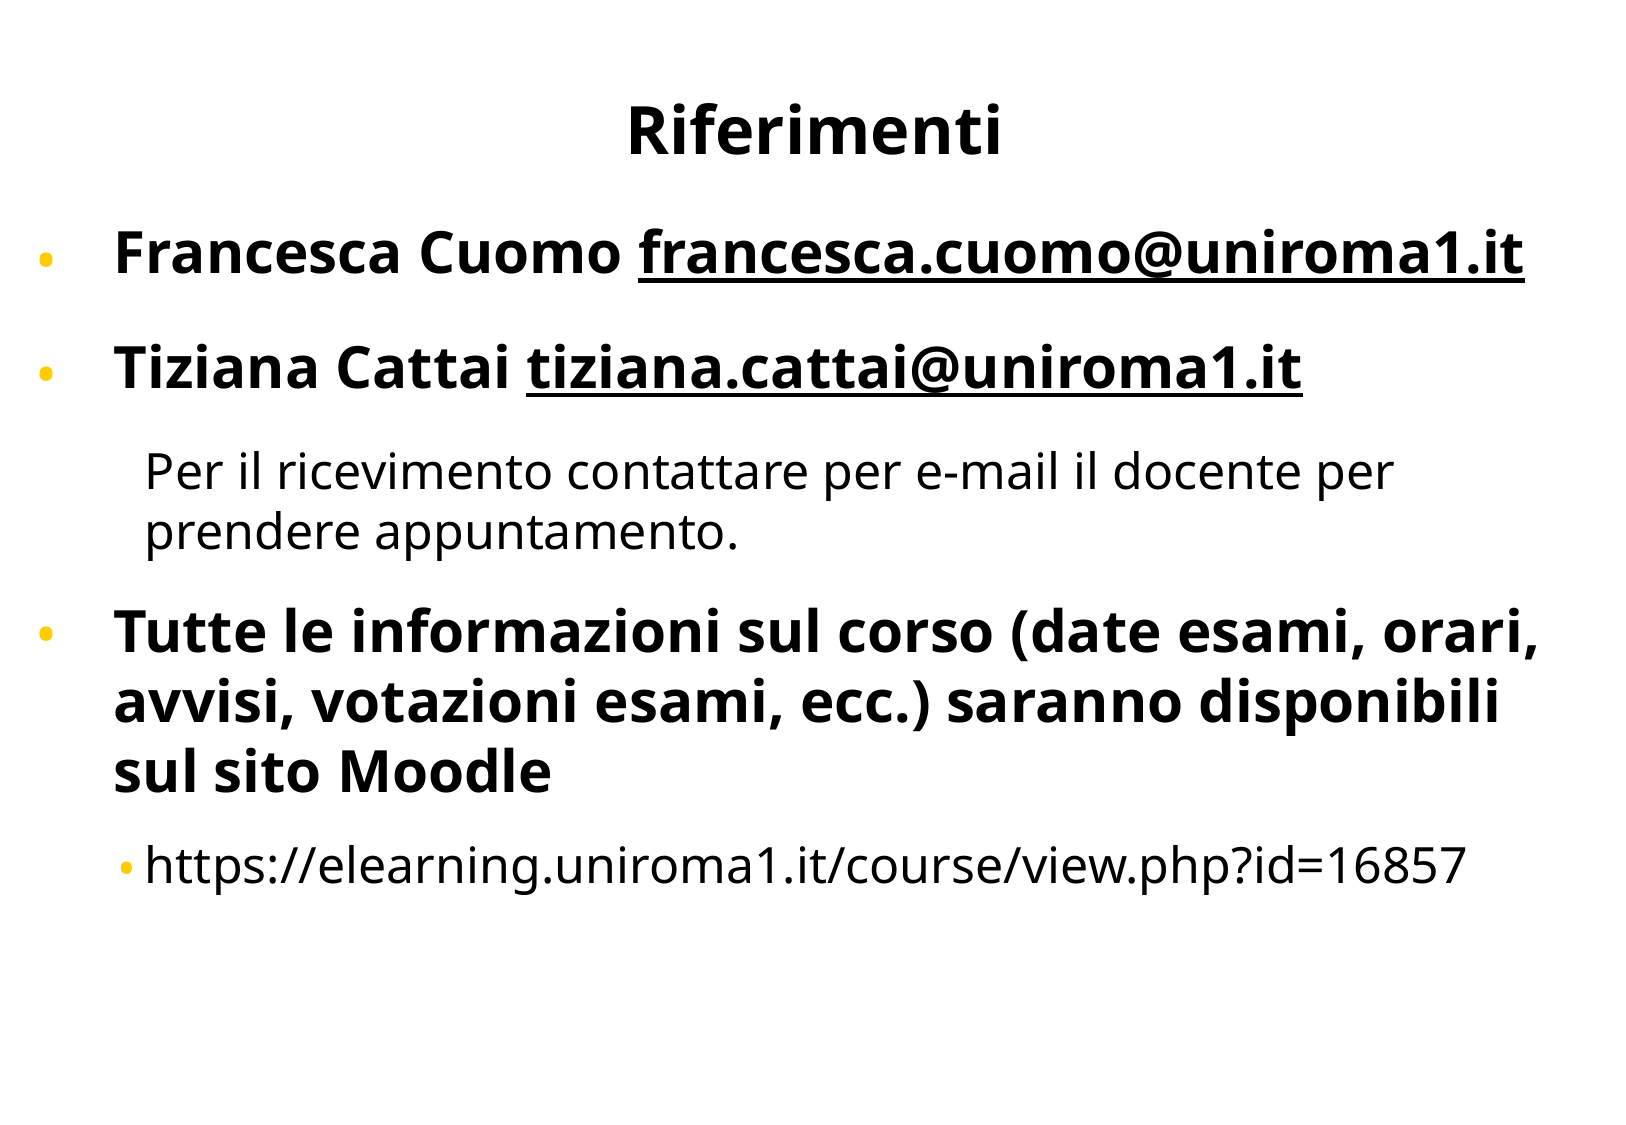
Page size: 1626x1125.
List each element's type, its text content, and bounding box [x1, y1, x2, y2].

title Riferimenti [72, 62, 1558, 175]
list Francesca Cuomo francesca.cuomo@uniroma1.it Tiziana Cattai tiziana.cattai@uniroma1.it Per il ricevimento contattare per e-mail il docente per prendere appuntamento. Tutte le informazioni sul corso (date esami, orari, avvisi, votazioni esami, ecc.) saranno disponibili sul sito Moodle https://elearning.uniroma1.it/course/view.php?id=16857 [20, 208, 1595, 971]
